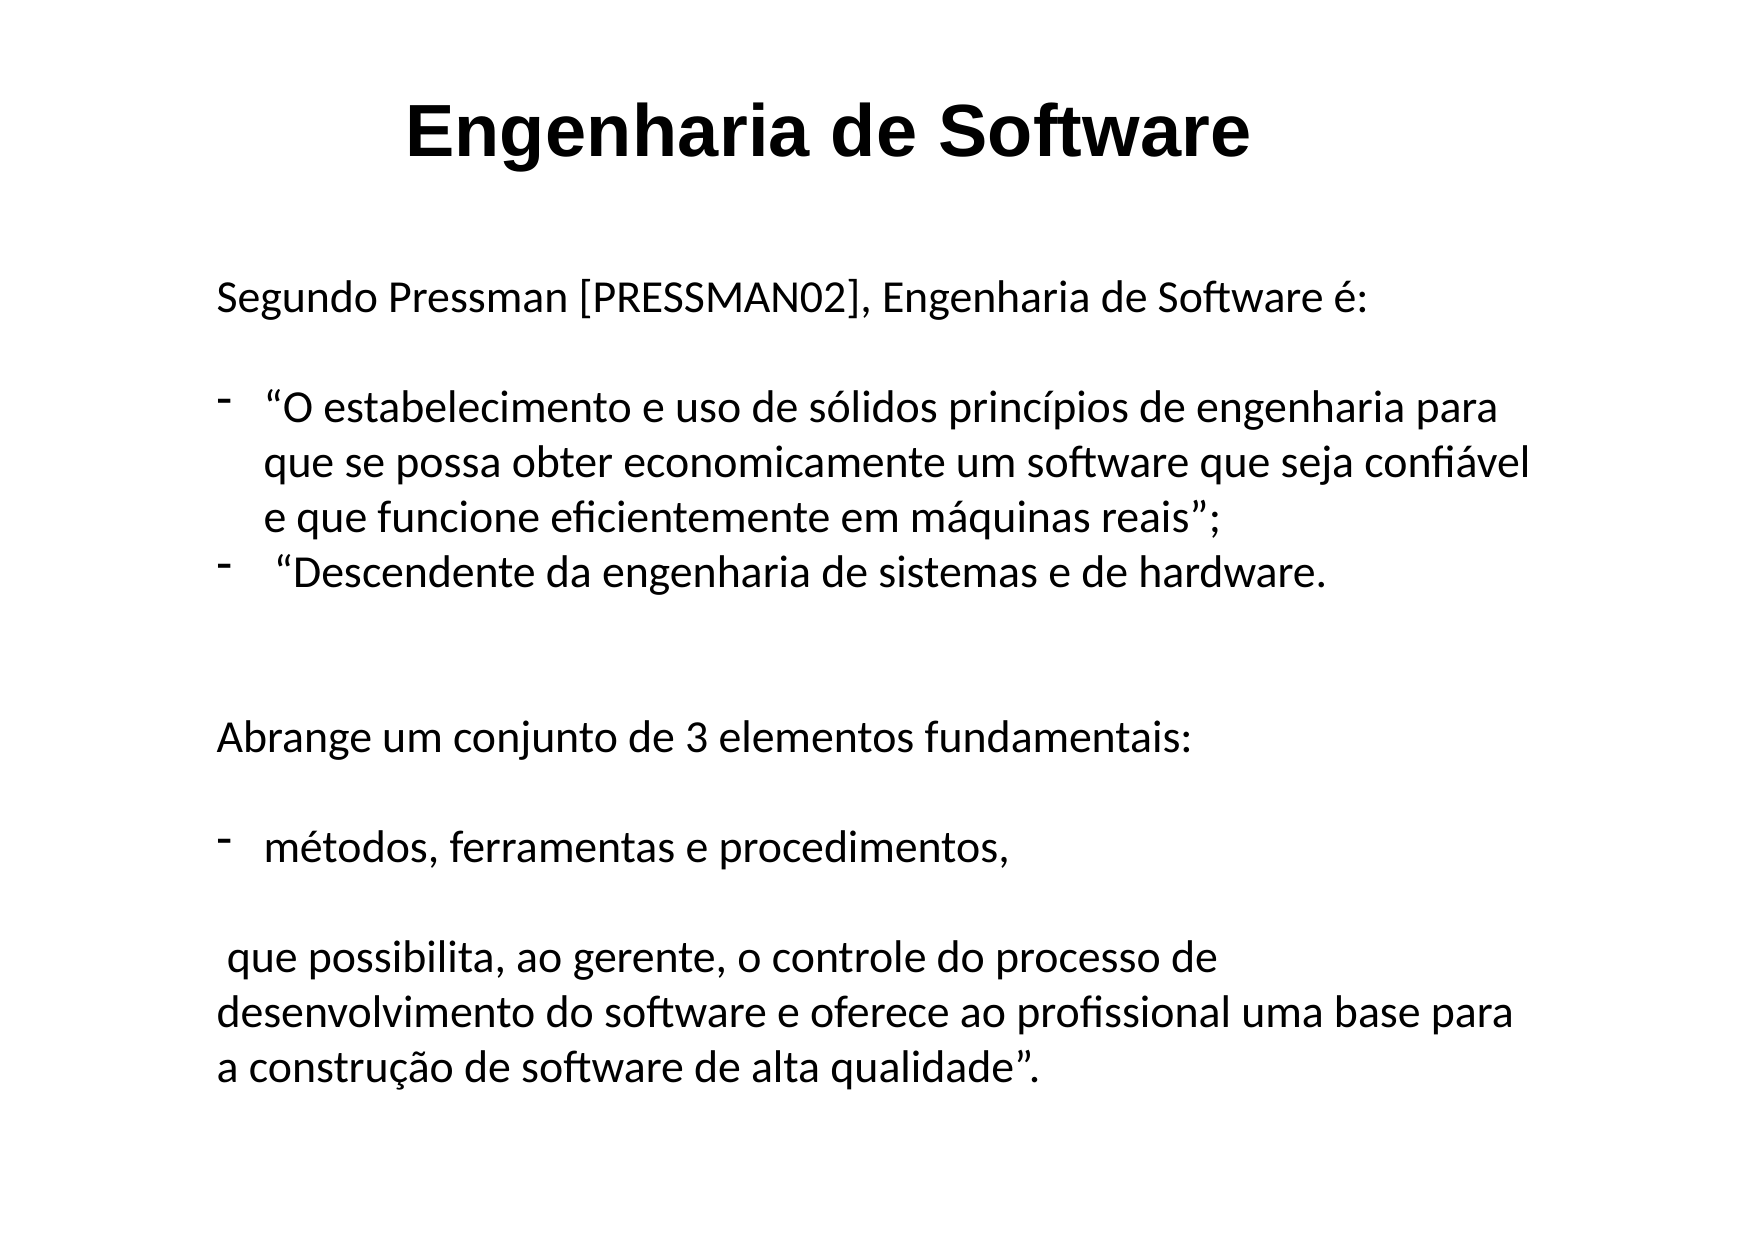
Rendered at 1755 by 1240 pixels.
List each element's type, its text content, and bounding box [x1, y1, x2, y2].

text_box Engenharia de Software [405, 82, 1254, 171]
text_box Segundo Pressman [PRESSMAN02], Engenharia de Software é: “O estabelecimento e uso de sólidos princípios de engenharia para que se possa obter economicamente um software que seja confiável e que funcione eficientemente em máquinas reais”; “Descendente da engenharia de sistemas e de hardware. Abrange um conjunto de 3 elementos fundamentais: métodos, ferramentas e procedimentos, que possibilita, ao gerente, o controle do processo de desenvolvimento do software e oferece ao profissional uma base para a construção de software de alta qualidade”. [201, 259, 1552, 1099]
